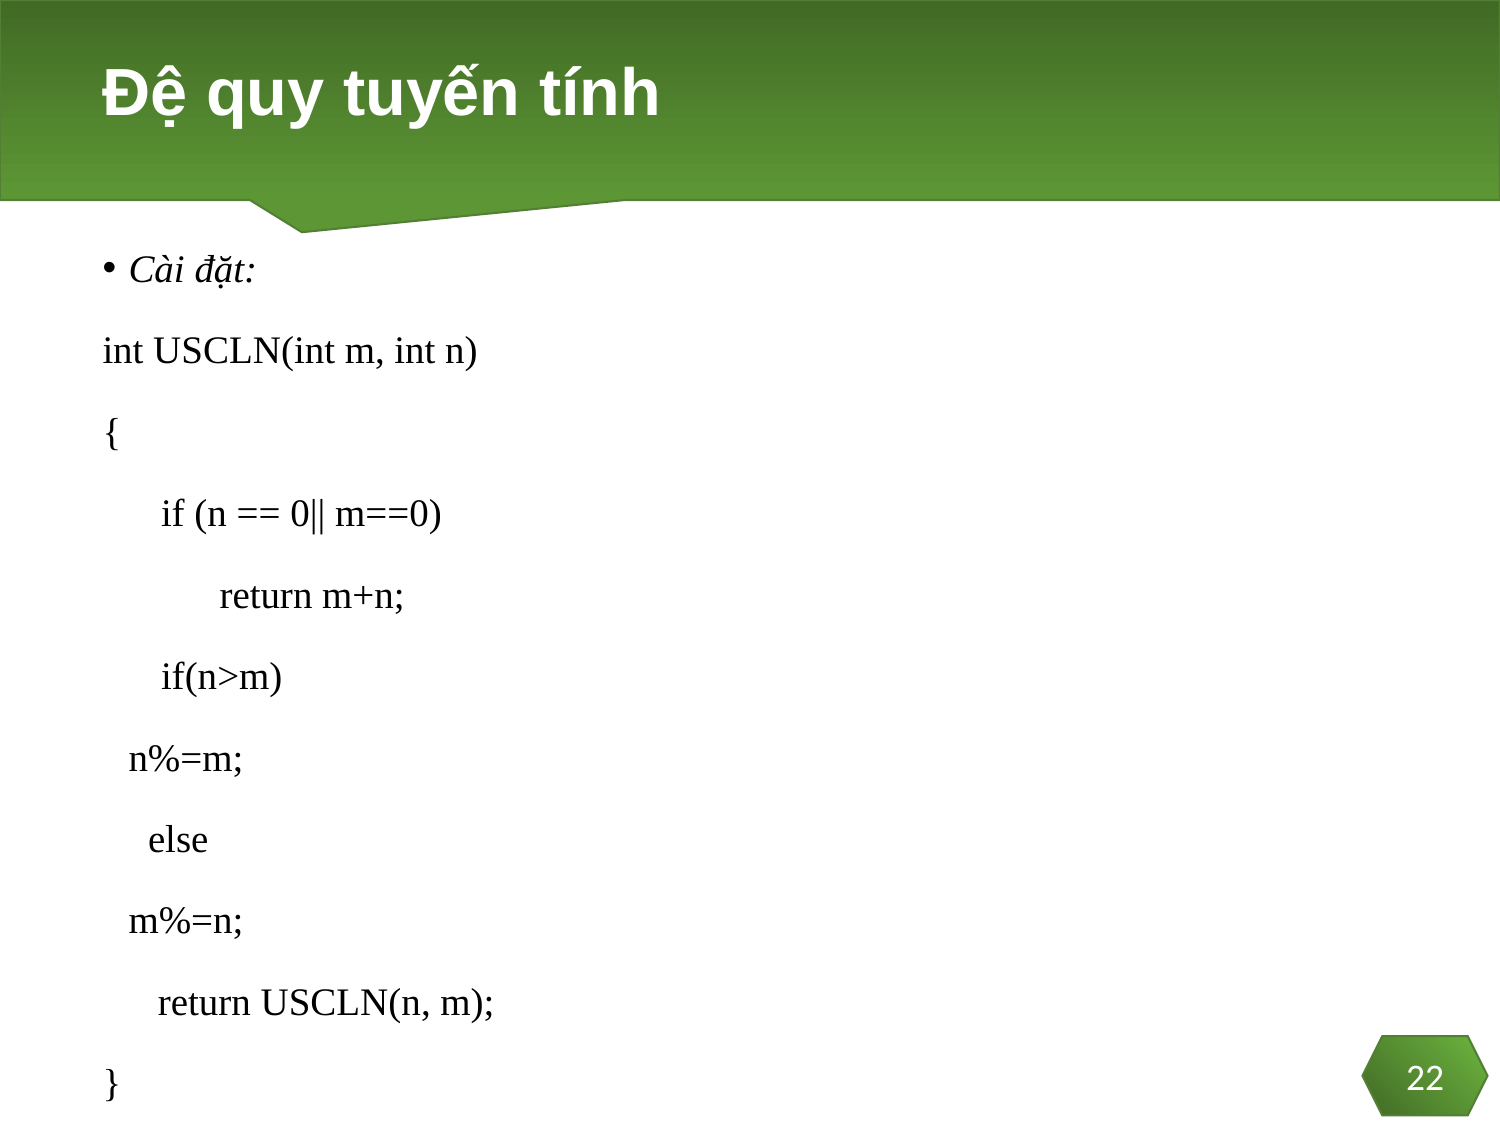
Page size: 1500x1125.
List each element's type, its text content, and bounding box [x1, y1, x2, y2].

list Cài đặt: int USCLN(int m, int n) { if (n == 0|| m==0) return m+n; if(n>m) n%=m; else m%=n; return USCLN(n, m); } [87, 212, 1388, 1113]
title Đệ quy tuyến tính [87, 12, 1413, 175]
